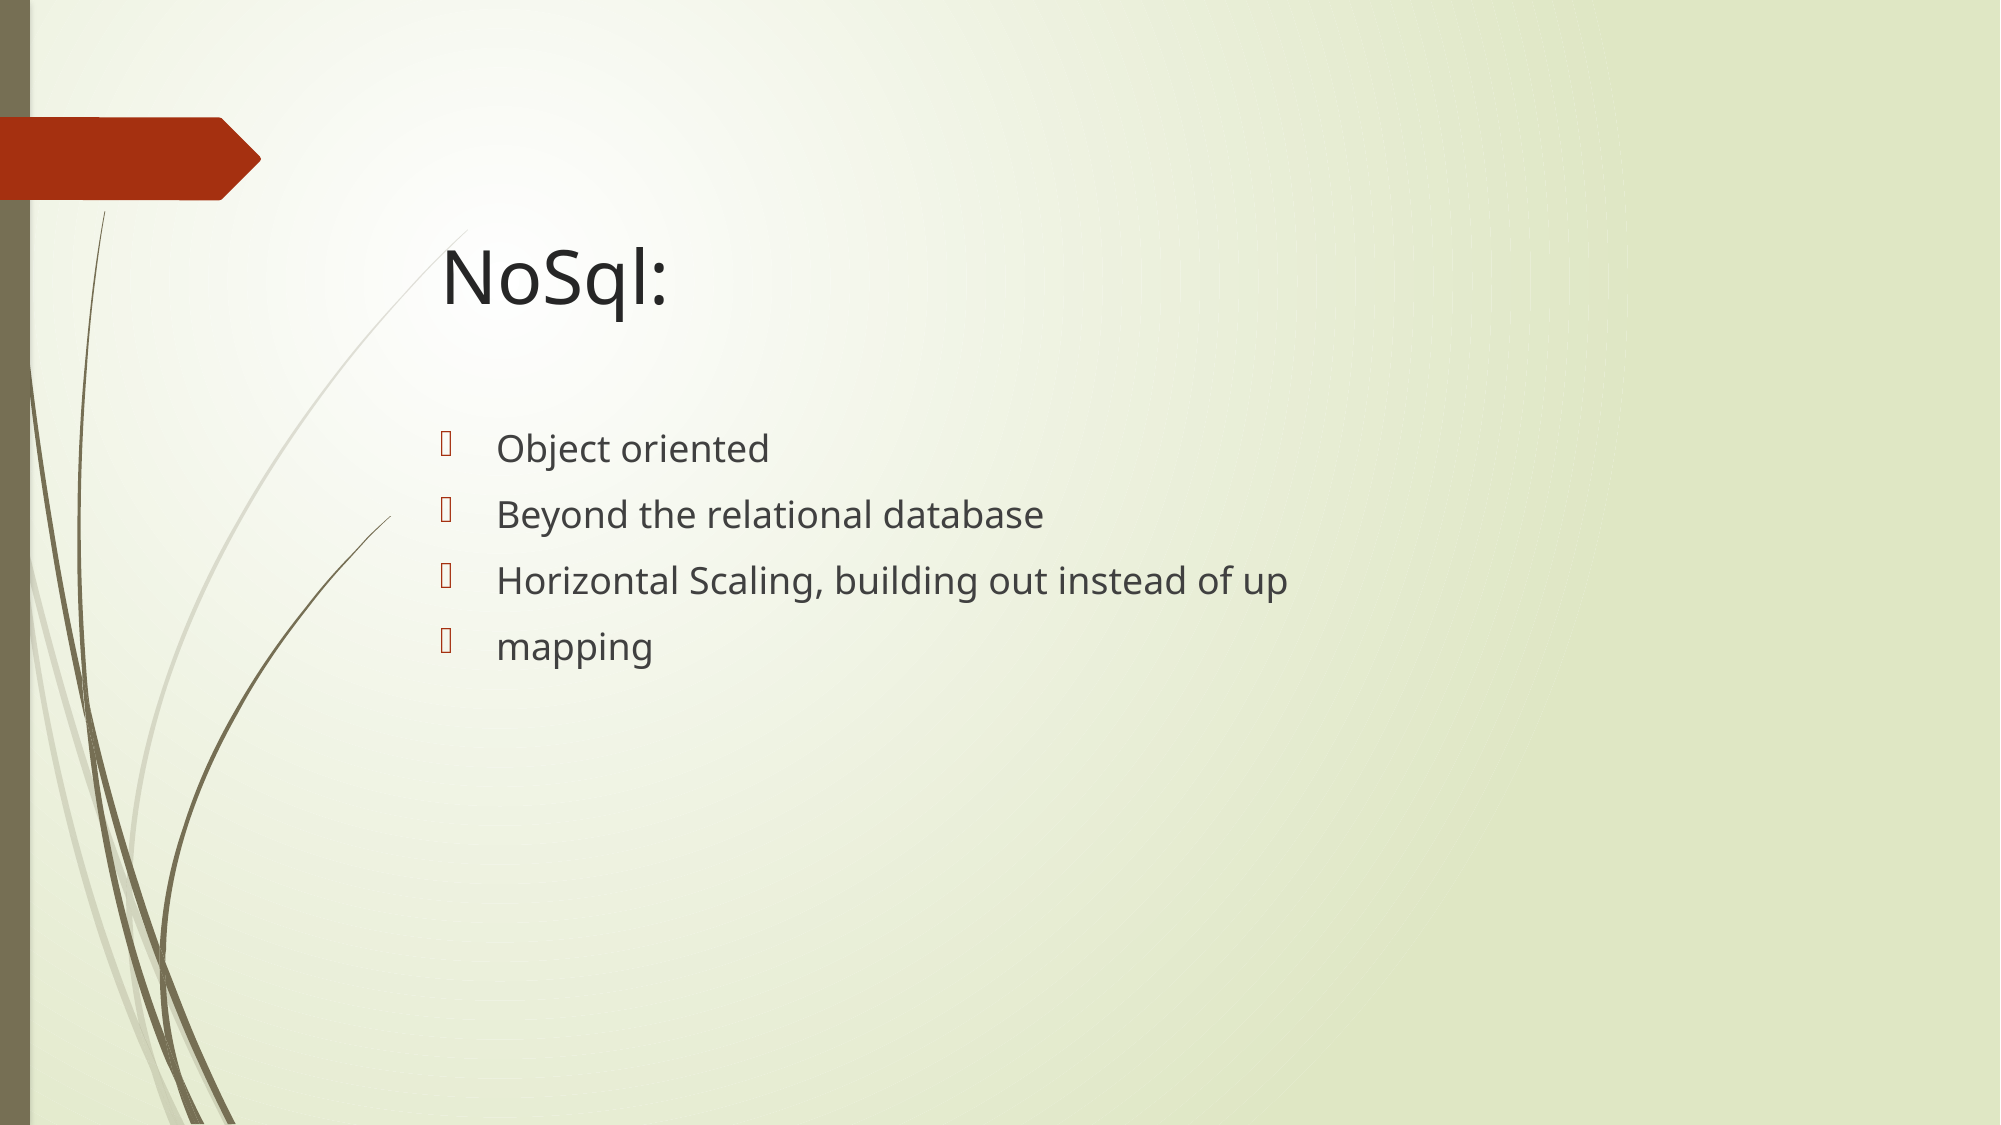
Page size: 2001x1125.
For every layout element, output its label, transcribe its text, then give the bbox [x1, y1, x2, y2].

list Object oriented Beyond the relational database Horizontal Scaling, building out instead of up mapping [424, 417, 1888, 1038]
title NoSql: [425, 131, 1888, 342]
